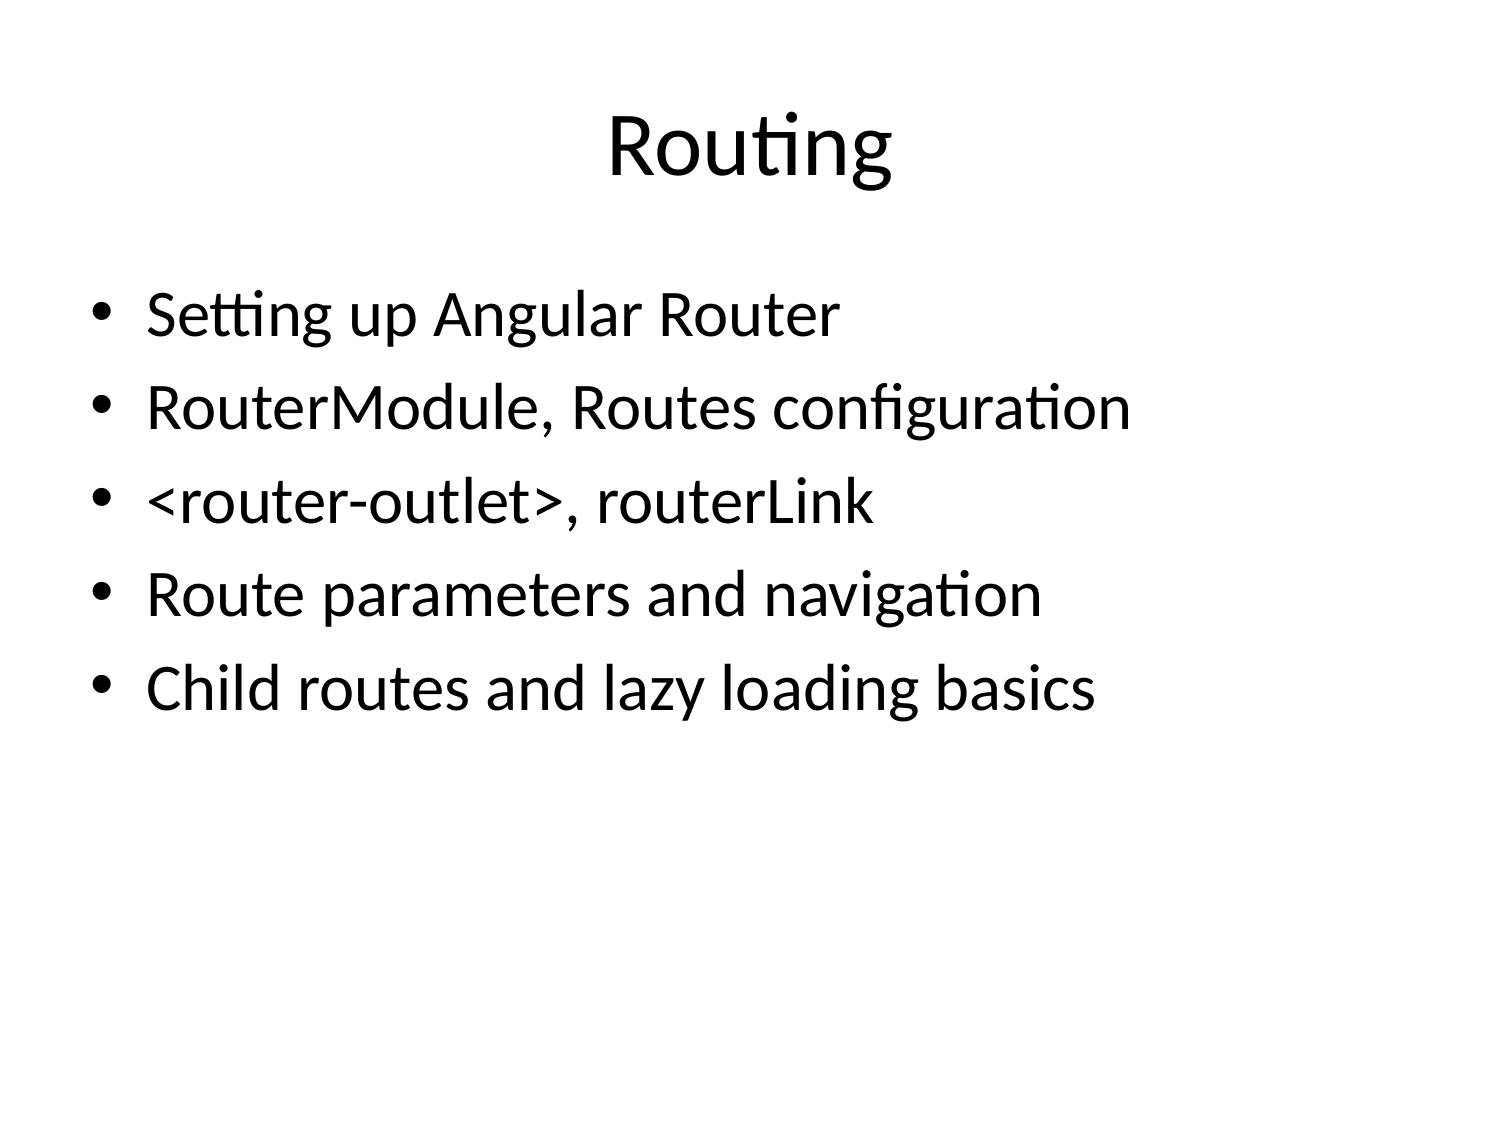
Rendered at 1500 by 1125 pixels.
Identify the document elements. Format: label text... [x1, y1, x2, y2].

title Routing [75, 45, 1425, 233]
list Setting up Angular Router RouterModule, Routes configuration <router-outlet>, routerLink Route parameters and navigation Child routes and lazy loading basics [75, 262, 1425, 1005]
